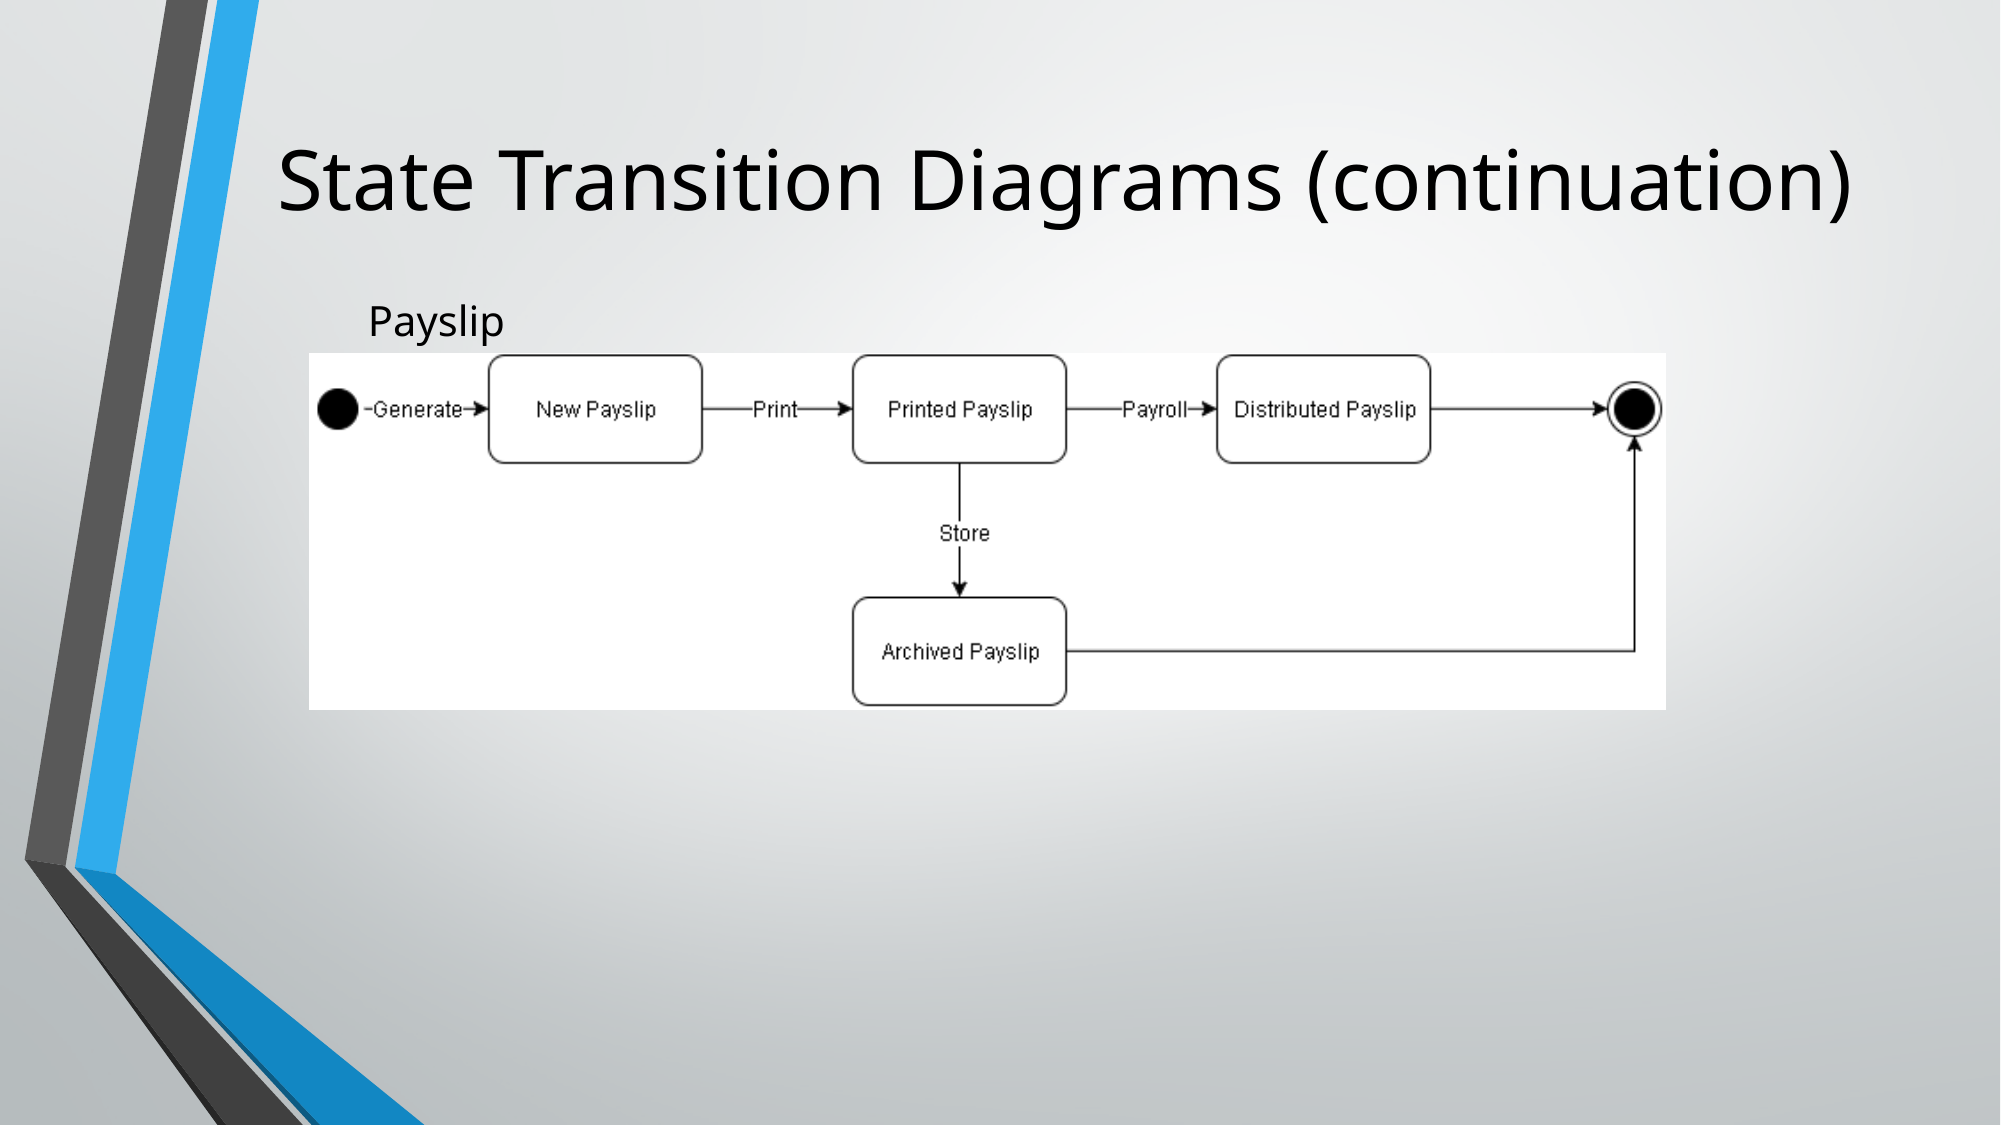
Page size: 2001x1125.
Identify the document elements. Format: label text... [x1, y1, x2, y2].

text_box Payslip [353, 287, 925, 352]
picture [309, 352, 1666, 710]
title State Transition Diagrams (continuation) [243, 32, 1887, 321]
